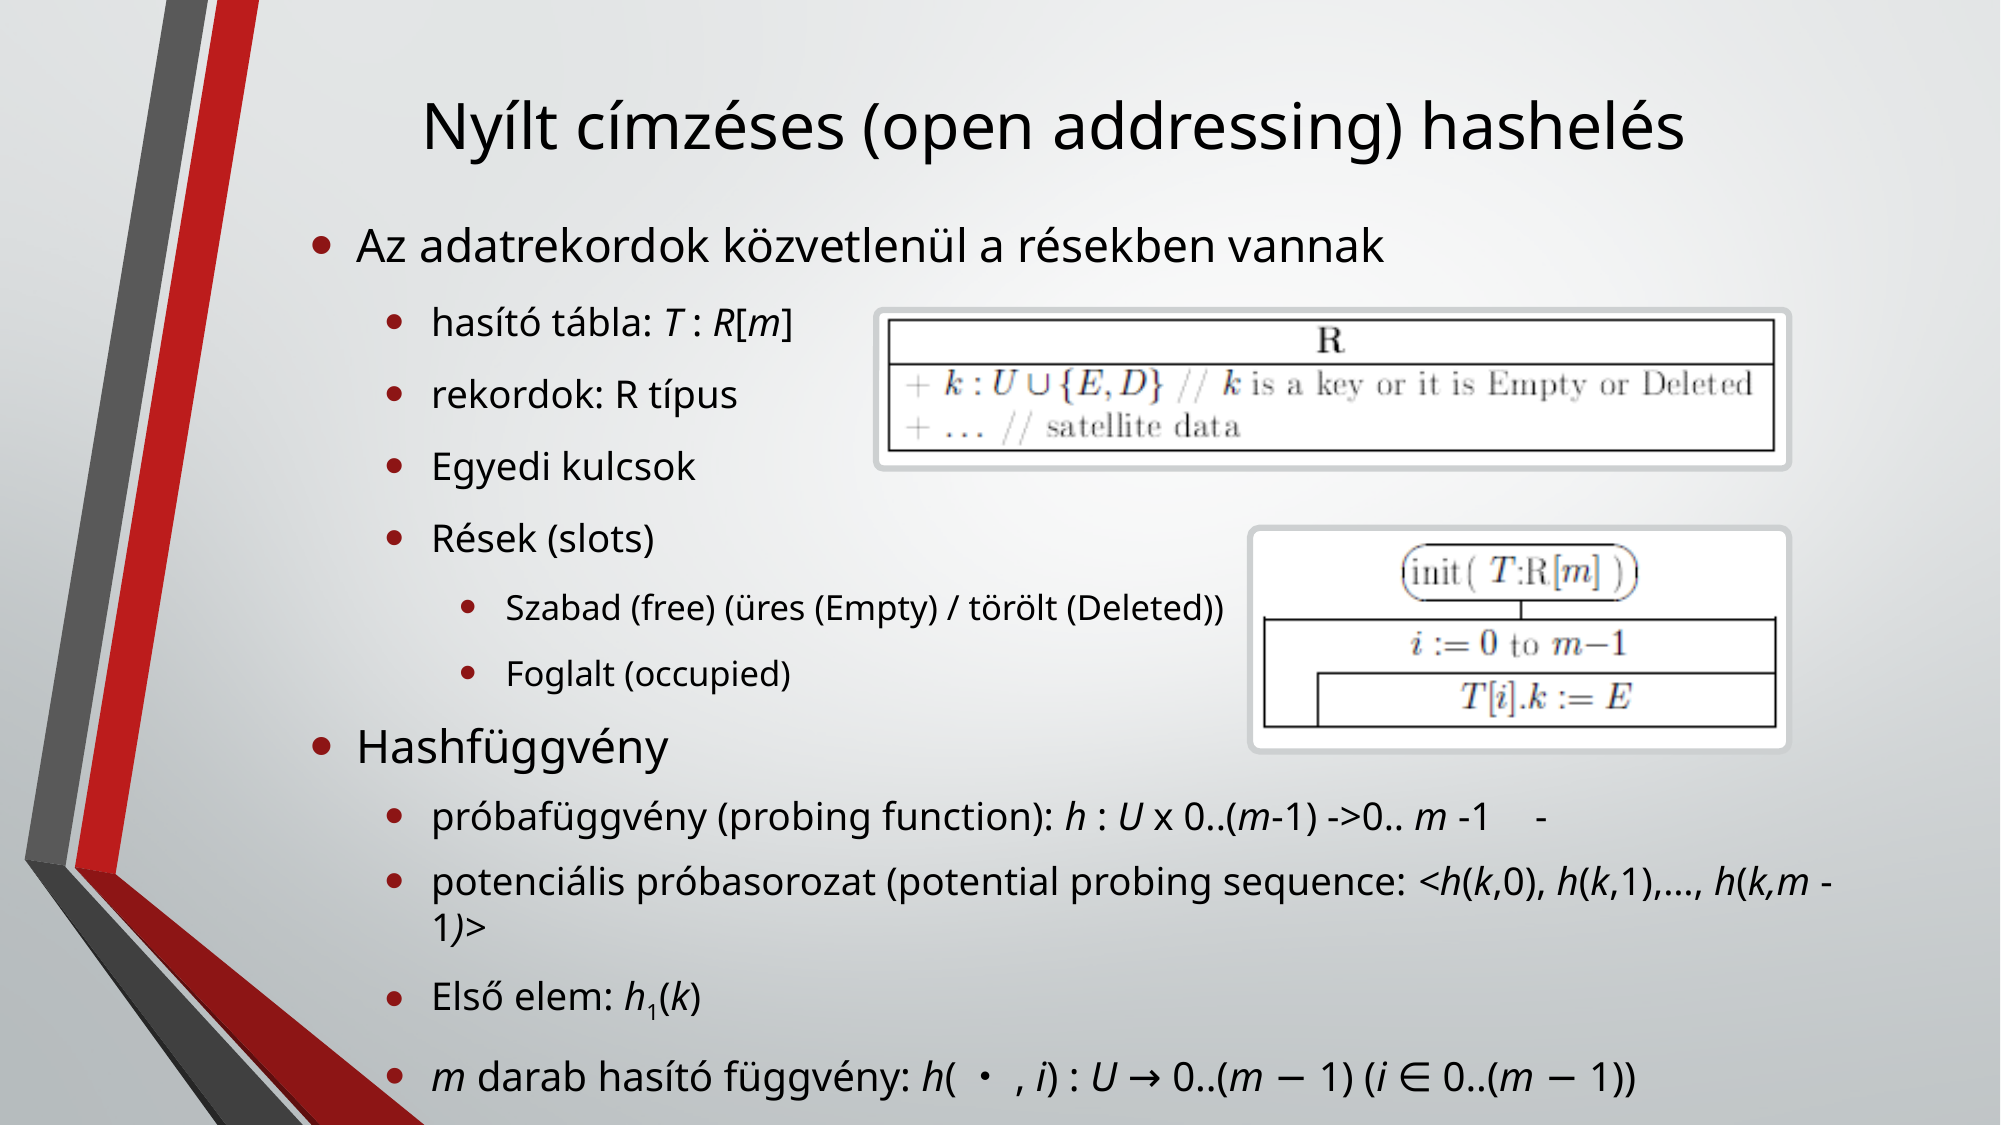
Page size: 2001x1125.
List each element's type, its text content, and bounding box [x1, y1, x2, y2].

list Az adatrekordok közvetlenül a résekben vannak hasító tábla: T : R[m] rekordok: R típus Egyedi kulcsok Rések (slots) Szabad (free) (üres (Empty) / törölt (Deleted)) Foglalt (occupied) Hashfüggvény próbafüggvény (probing function): h : U x 0..(m-1) ->0.. m -1 - potenciális próbasorozat (potential probing sequence: <h(k,0), h(k,1),…, h(k,m -1)> Első elem: h1(k) m darab hasító függvény: h(・, i) : U → 0..(m − 1) (i ∈ 0..(m − 1)) [294, 202, 1895, 1110]
picture [1249, 527, 1790, 752]
title Nyílt címzéses (open addressing) hashelés [348, 45, 1759, 202]
picture [875, 309, 1790, 469]
